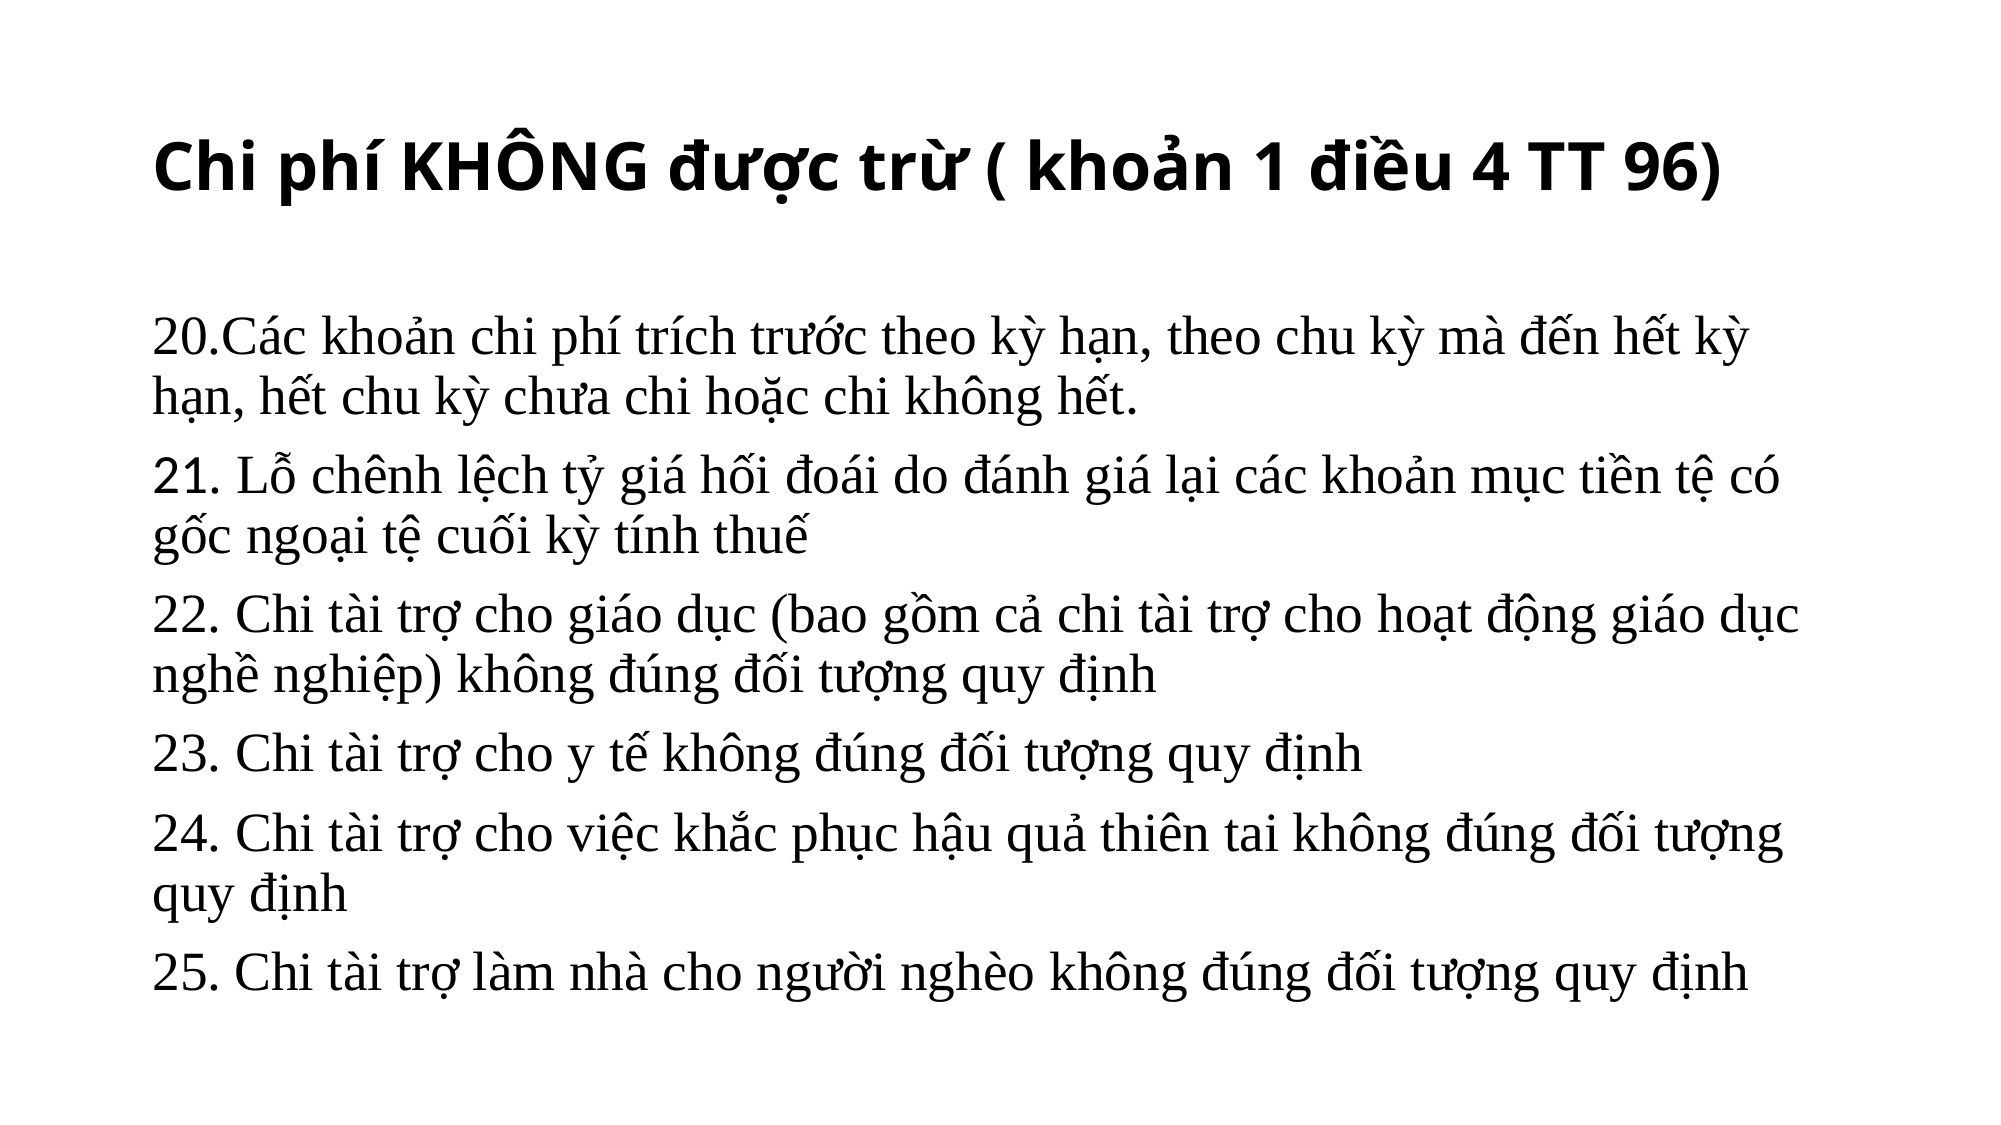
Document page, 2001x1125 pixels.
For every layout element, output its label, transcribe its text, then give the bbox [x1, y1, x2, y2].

list 20.Các khoản chi phí trích trước theo kỳ hạn, theo chu kỳ mà đến hết kỳ hạn, hết chu kỳ chưa chi hoặc chi không hết. 21. Lỗ chênh lệch tỷ giá hối đoái do đánh giá lại các khoản mục tiền tệ có gốc ngoại tệ cuối kỳ tính thuế 22. Chi tài trợ cho giáo dục (bao gồm cả chi tài trợ cho hoạt động giáo dục nghề nghiệp) không đúng đối tượng quy định 23. Chi tài trợ cho y tế không đúng đối tượng quy định 24. Chi tài trợ cho việc khắc phục hậu quả thiên tai không đúng đối tượng quy định 25. Chi tài trợ làm nhà cho người nghèo không đúng đối tượng quy định [137, 299, 1863, 1014]
title Chi phí KHÔNG được trừ ( khoản 1 điều 4 TT 96) [137, 59, 1863, 278]
